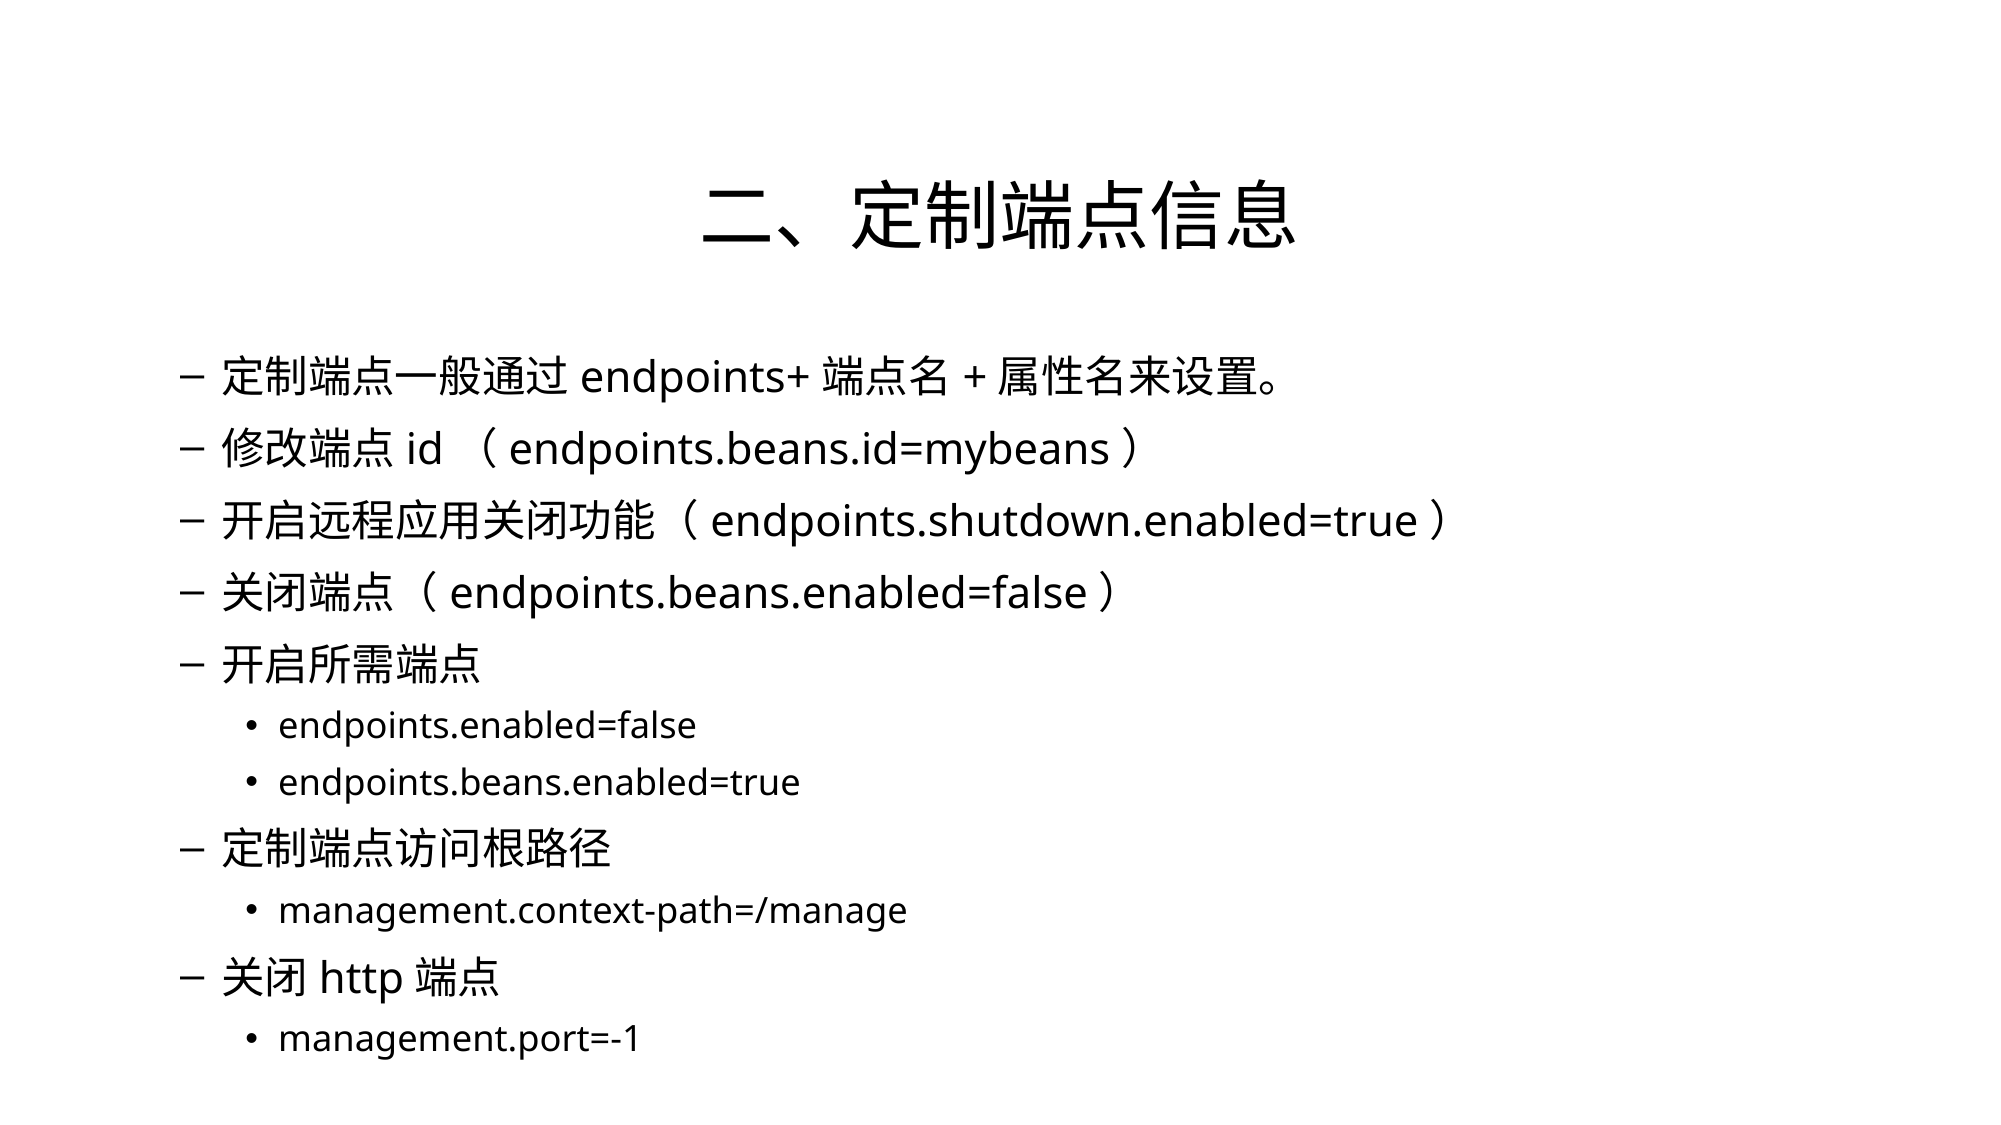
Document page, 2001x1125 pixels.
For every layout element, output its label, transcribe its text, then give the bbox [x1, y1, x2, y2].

title 二、定制端点信息 [99, 117, 1900, 305]
list 定制端点一般通过endpoints+端点名+属性名来设置。 修改端点id（endpoints.beans.id=mybeans） 开启远程应用关闭功能（endpoints.shutdown.enabled=true） 关闭端点（endpoints.beans.enabled=false） 开启所需端点 endpoints.enabled=false endpoints.beans.enabled=true 定制端点访问根路径 management.context-path=/manage 关闭http端点 management.port=-1 [99, 334, 1900, 1077]
